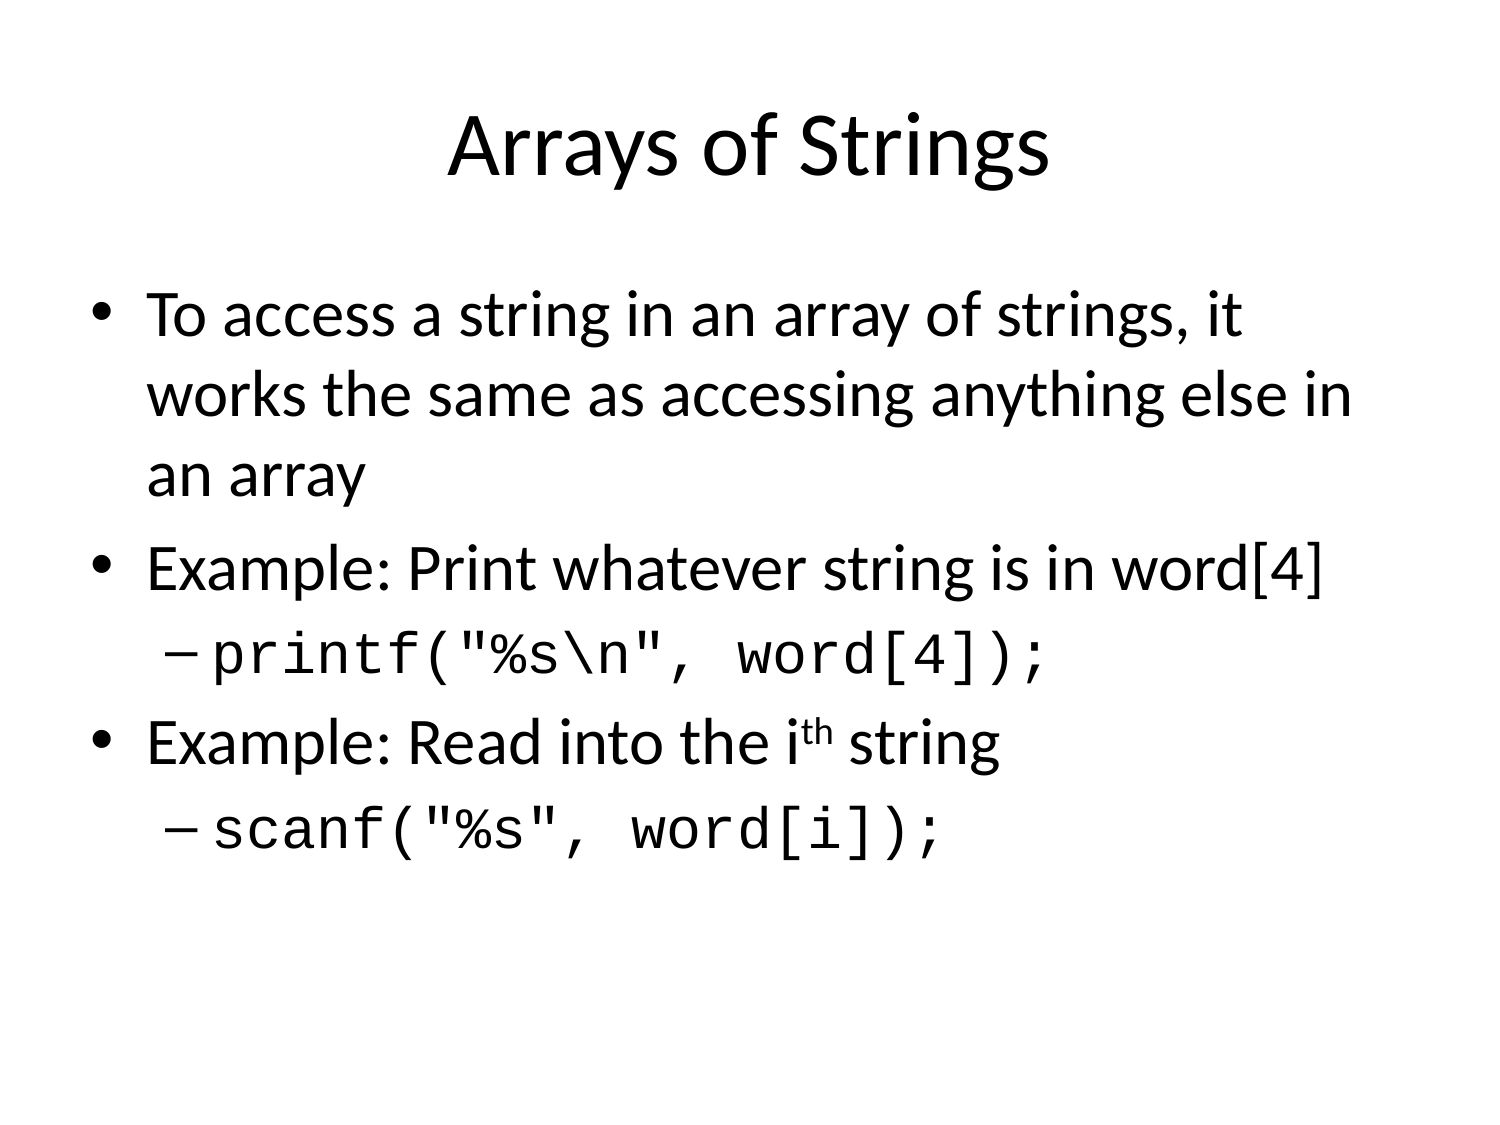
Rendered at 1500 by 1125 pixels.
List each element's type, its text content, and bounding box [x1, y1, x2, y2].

list To access a string in an array of strings, it works the same as accessing anything else in an array Example: Print whatever string is in word[4] printf("%s\n", word[4]); Example: Read into the ith string scanf("%s", word[i]); [75, 262, 1425, 1005]
title Arrays of Strings [75, 45, 1425, 233]
